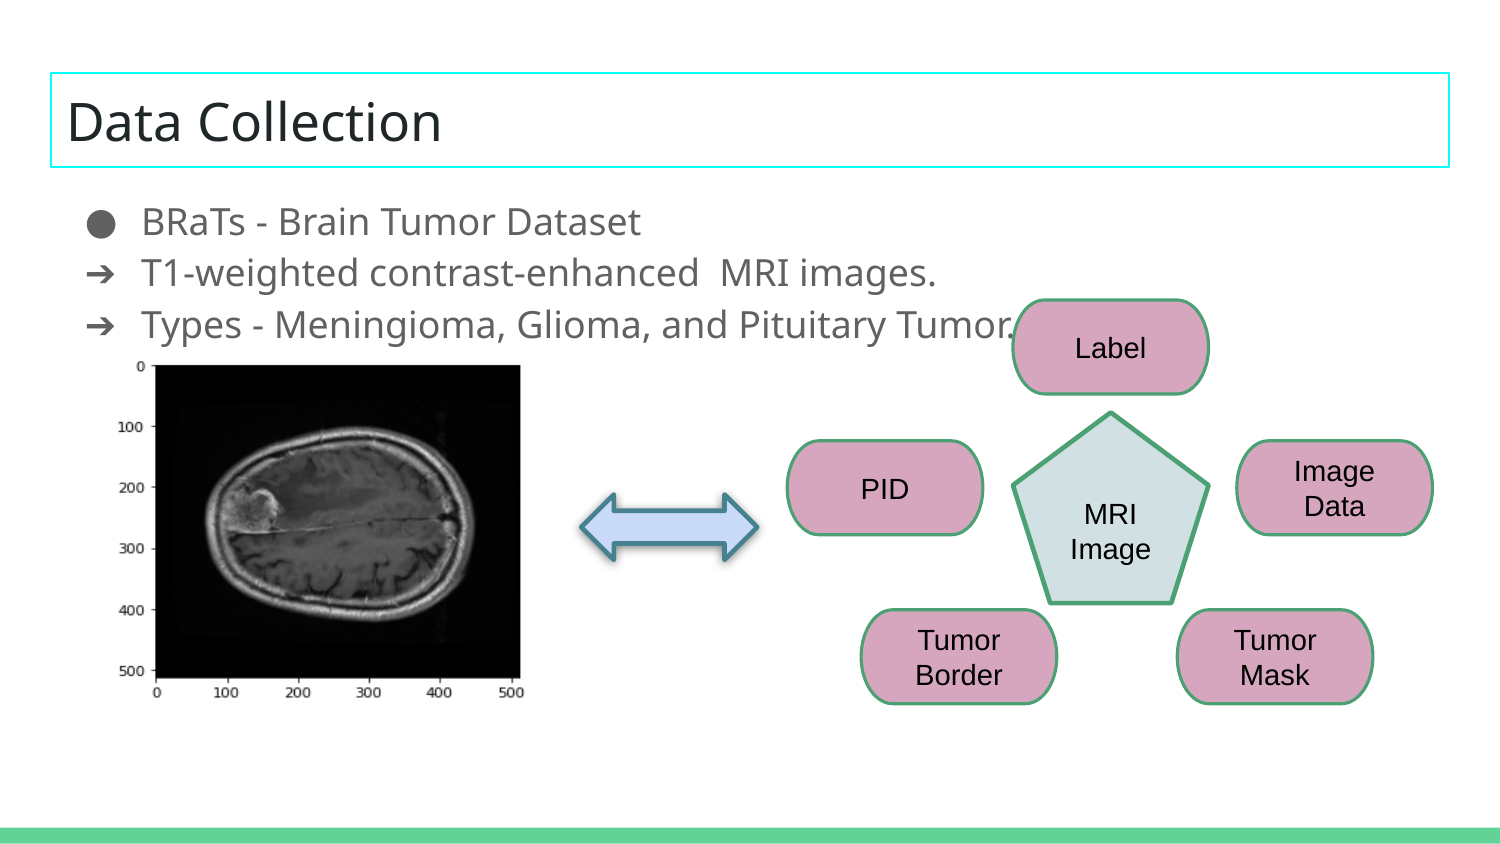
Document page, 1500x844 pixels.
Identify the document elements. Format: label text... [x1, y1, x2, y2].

text_box Tumor Border [861, 609, 1057, 704]
list BRaTs - Brain Tumor Dataset T1-weighted contrast-enhanced MRI images. Types - Meningioma, Glioma, and Pituitary Tumor. [51, 175, 1449, 755]
text_box PID [787, 440, 983, 535]
text_box Label [1012, 300, 1209, 394]
text_box Tumor Mask [1177, 609, 1373, 704]
title Data Collection [51, 72, 1449, 167]
text_box Image Data [1236, 440, 1433, 535]
text_box MRI Image [1012, 412, 1209, 604]
picture [107, 350, 550, 704]
text_box [581, 494, 758, 560]
